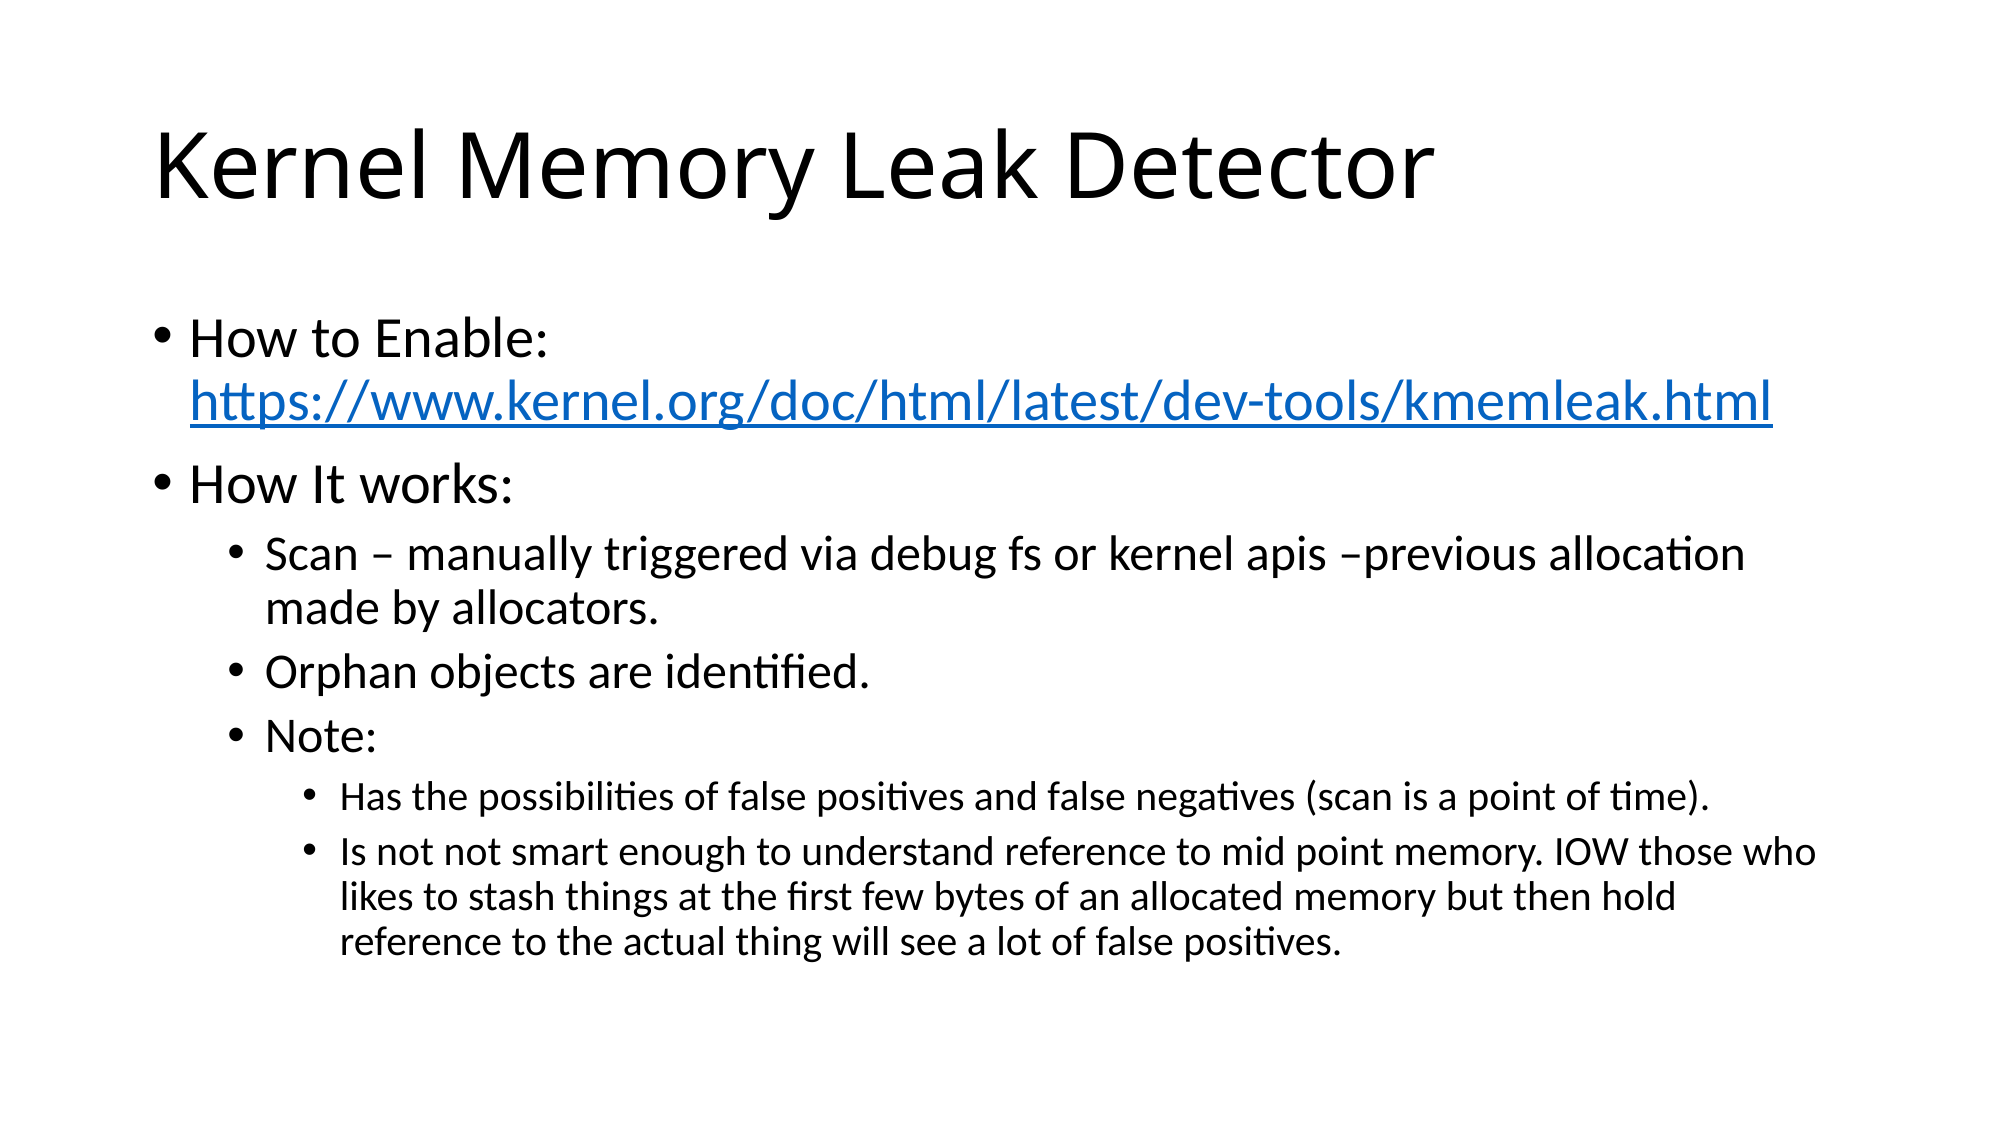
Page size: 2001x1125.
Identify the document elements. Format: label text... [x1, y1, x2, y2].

title Kernel Memory Leak Detector [137, 59, 1863, 278]
list How to Enable: https://www.kernel.org/doc/html/latest/dev-tools/kmemleak.html How It works: Scan – manually triggered via debug fs or kernel apis –previous allocation made by allocators. Orphan objects are identified. Note: Has the possibilities of false positives and false negatives (scan is a point of time). Is not not smart enough to understand reference to mid point memory. IOW those who likes to stash things at the first few bytes of an allocated memory but then hold reference to the actual thing will see a lot of false positives. [137, 299, 1863, 1014]
